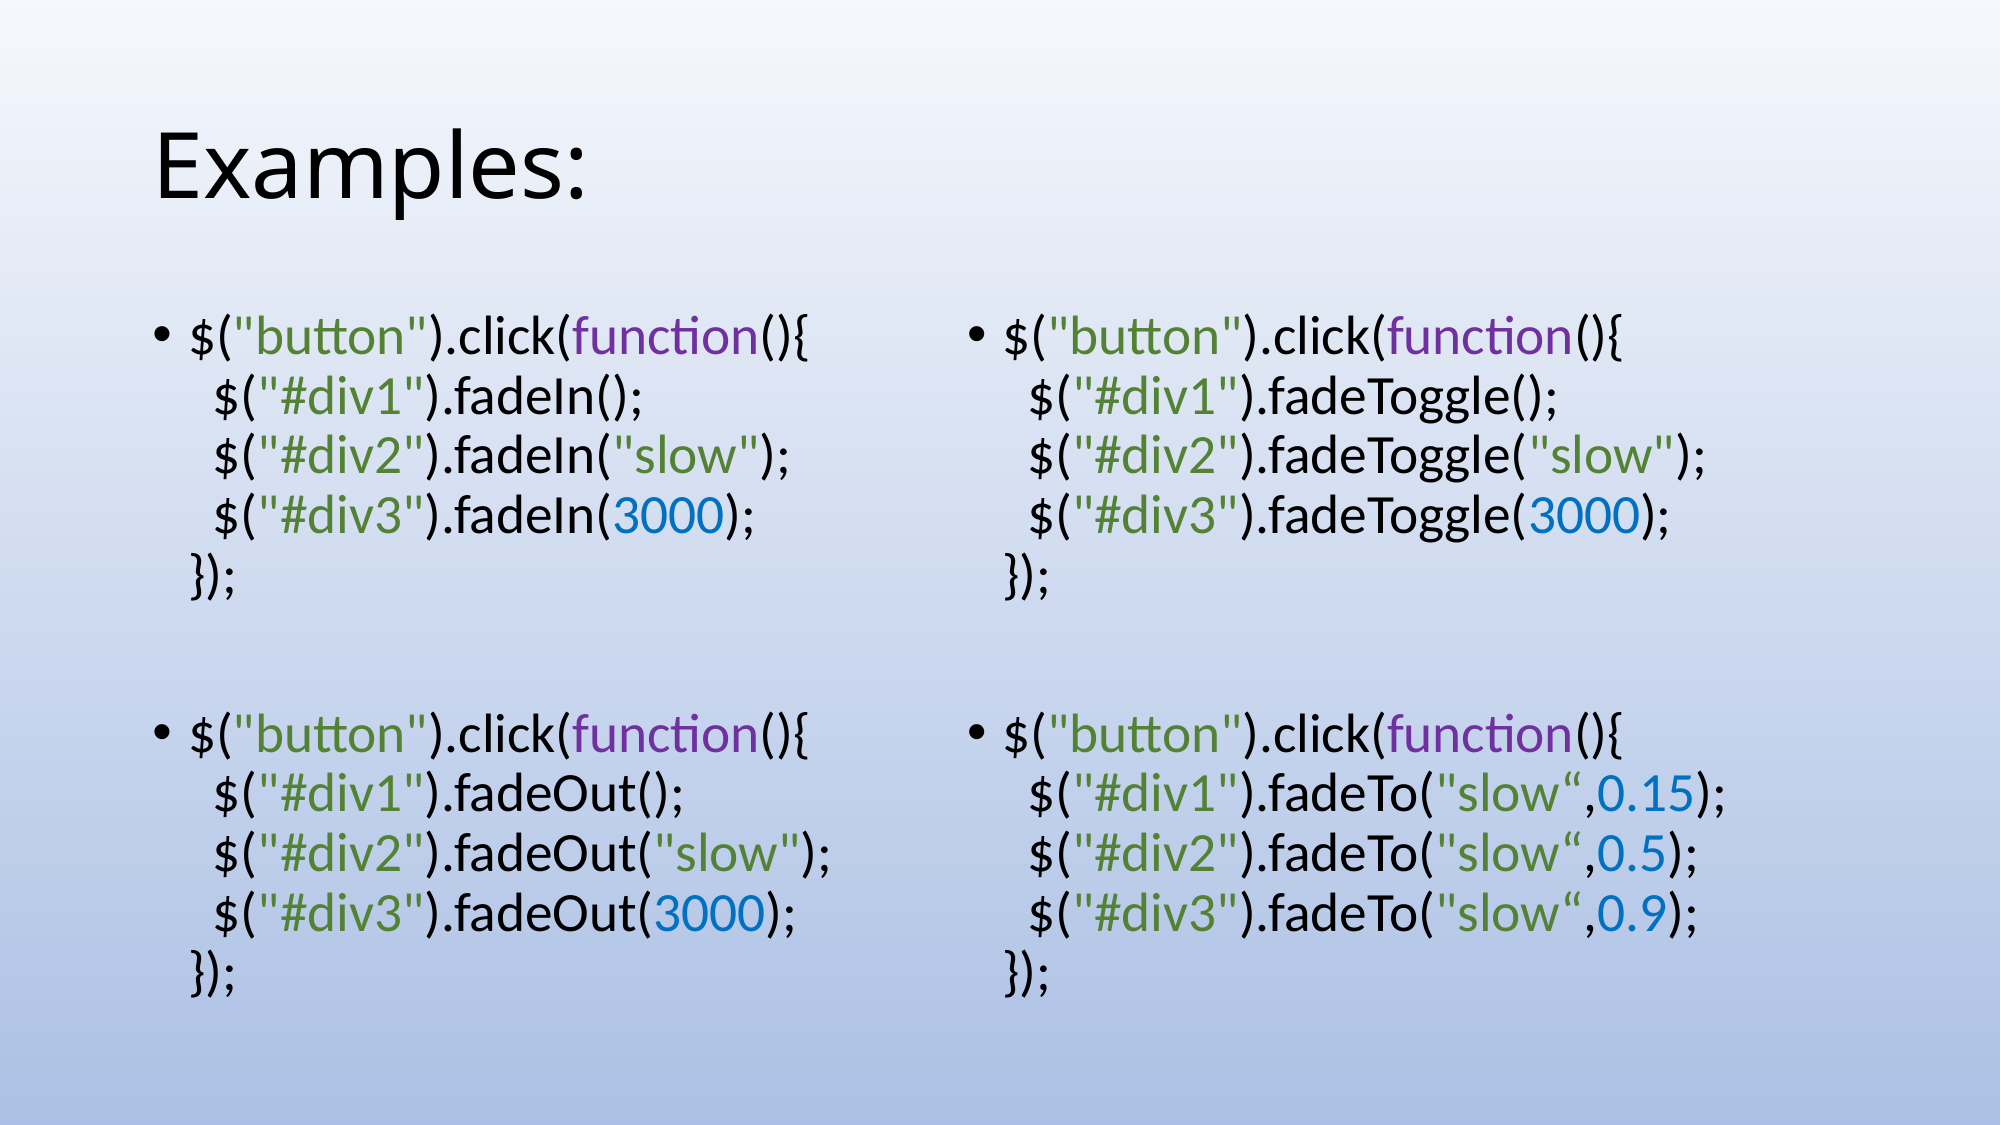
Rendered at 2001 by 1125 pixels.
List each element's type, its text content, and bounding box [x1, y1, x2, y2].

title Examples: [137, 59, 1863, 278]
list $("button").click(function(){ $("#div1").fadeIn(); $("#div2").fadeIn("slow"); $("#div3").fadeIn(3000); }); $("button").click(function(){ $("#div1").fadeOut(); $("#div2").fadeOut("slow"); $("#div3").fadeOut(3000); }); [137, 299, 920, 1014]
text_box $("button").click(function(){ $("#div1").fadeToggle(); $("#div2").fadeToggle("slow"); $("#div3").fadeToggle(3000); }); $("button").click(function(){ $("#div1").fadeTo("slow“,0.15); $("#div2").fadeTo("slow“,0.5); $("#div3").fadeTo("slow“,0.9); }); [952, 299, 1863, 1014]
